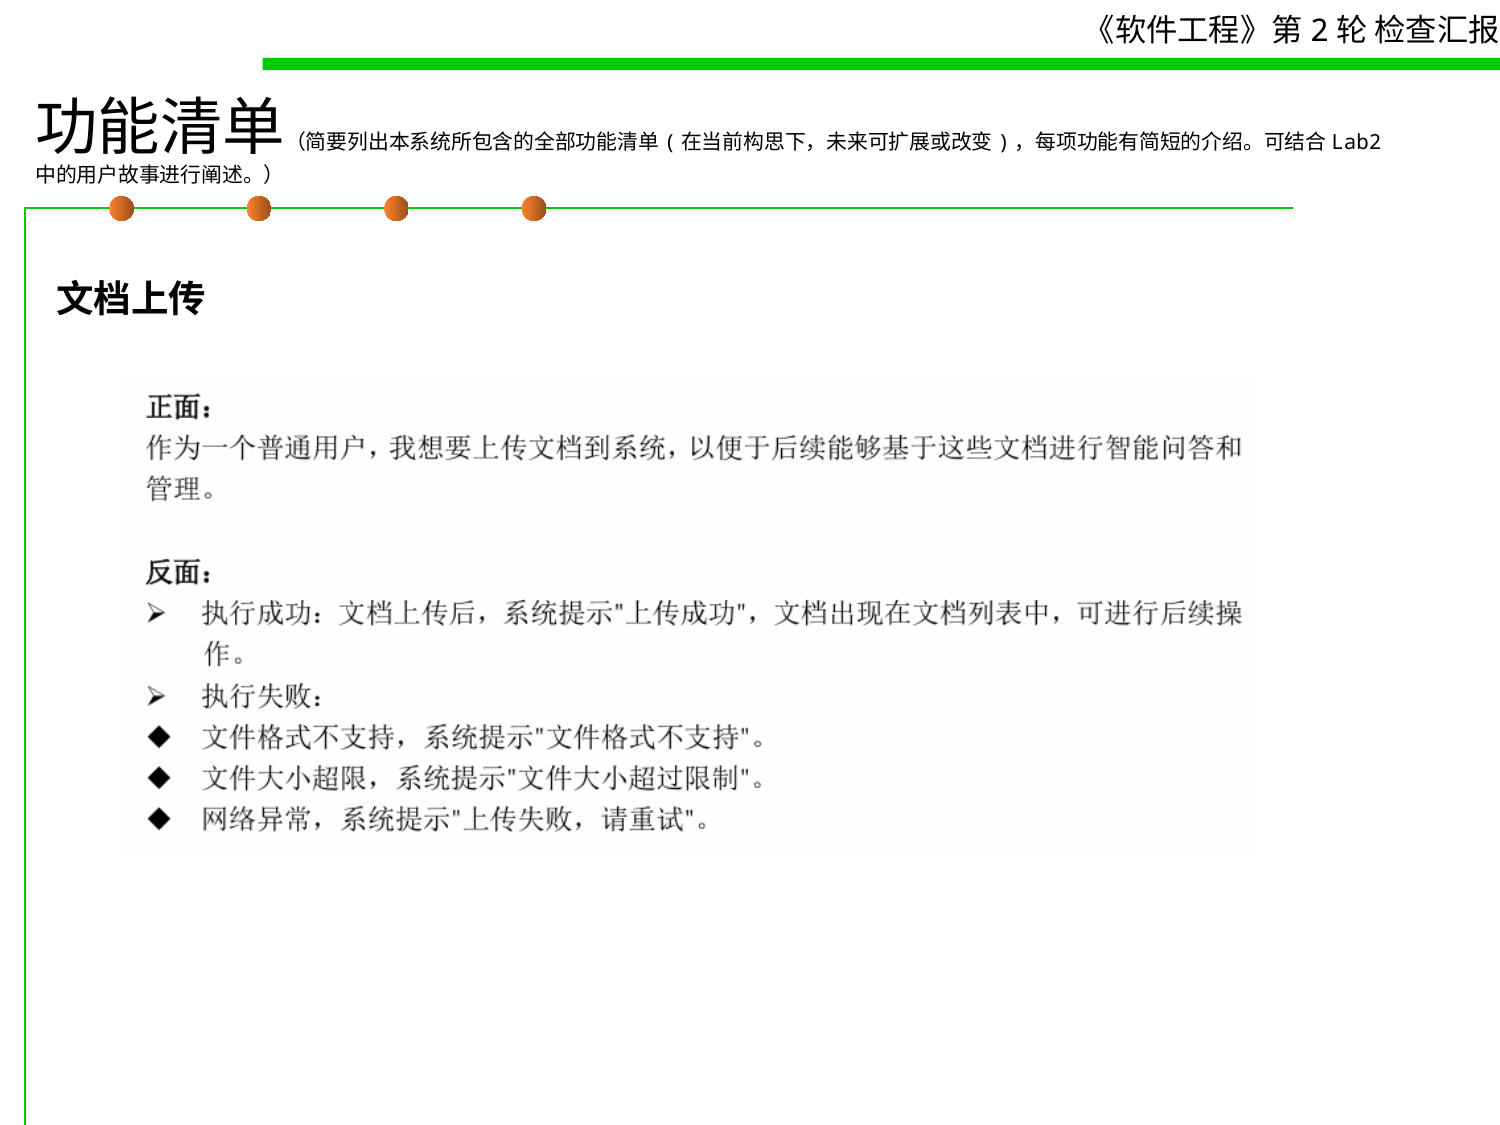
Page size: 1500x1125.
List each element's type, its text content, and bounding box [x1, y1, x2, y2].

text_box 文档上传 [41, 267, 286, 327]
picture [123, 377, 1254, 859]
title 功能清单（简要列出本系统所包含的全部功能清单(在当前构思下，未来可扩展或改变)，每项功能有简短的介绍。可结合Lab2中的用户故事进行阐述。） [20, 83, 1415, 190]
